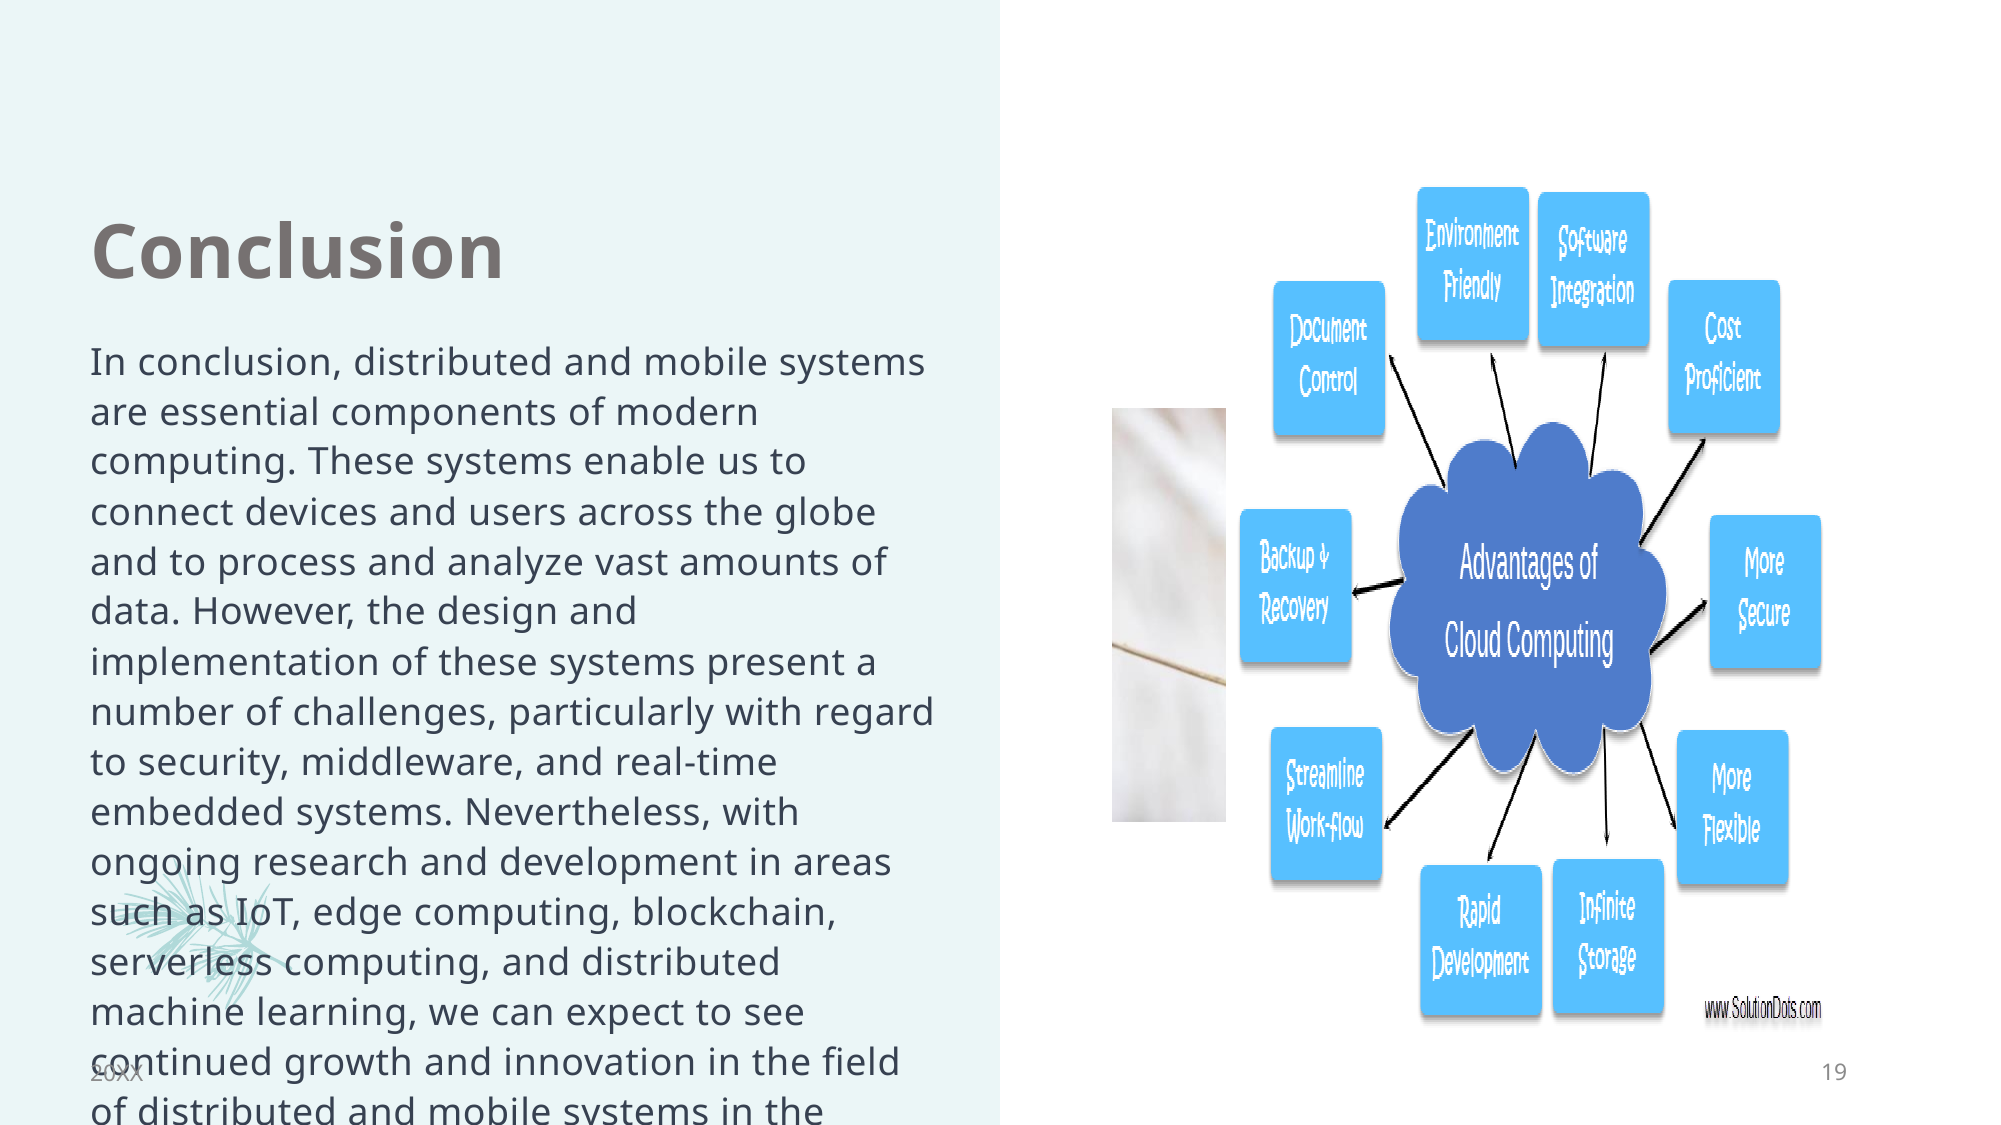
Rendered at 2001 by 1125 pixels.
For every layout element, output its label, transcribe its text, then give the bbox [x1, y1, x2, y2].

title Conclusion [75, 171, 897, 324]
picture [1112, 174, 1836, 1036]
slide_number 20XX [75, 1042, 525, 1103]
slide_number 19 [1412, 1042, 1863, 1103]
list In conclusion, distributed and mobile systems are essential components of modern computing. These systems enable us to connect devices and users across the globe and to process and analyze vast amounts of data. However, the design and implementation of these systems present a number of challenges, particularly with regard to security, middleware, and real-time embedded systems. Nevertheless, with ongoing research and development in areas such as IoT, edge computing, blockchain, serverless computing, and distributed machine learning, we can expect to see continued growth and innovation in the field of distributed and mobile systems in the future. [75, 324, 955, 906]
